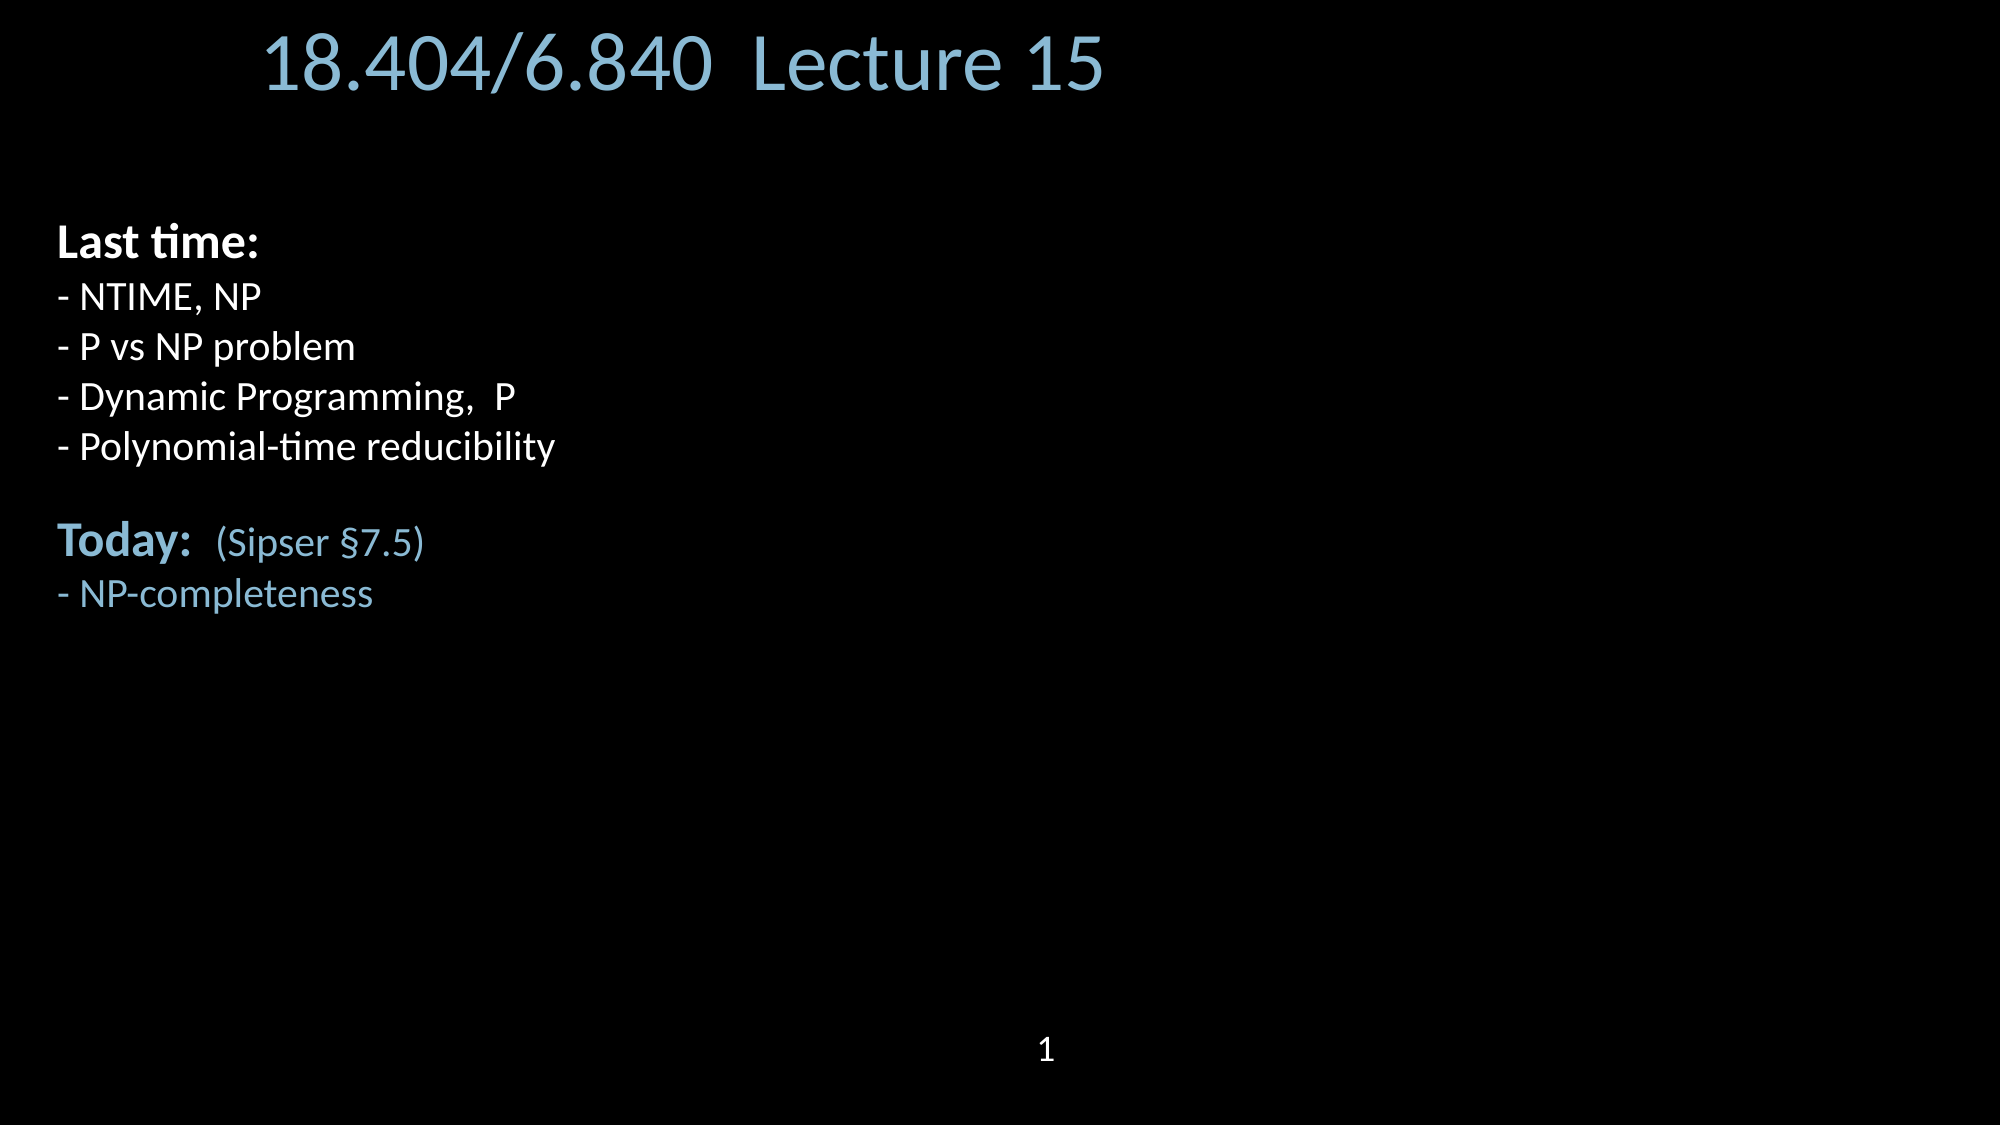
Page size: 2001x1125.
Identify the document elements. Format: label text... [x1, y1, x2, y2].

text_box 1 [1021, 1016, 1071, 1077]
text_box 18.404/6.840 Lecture 15 [196, 0, 1172, 115]
